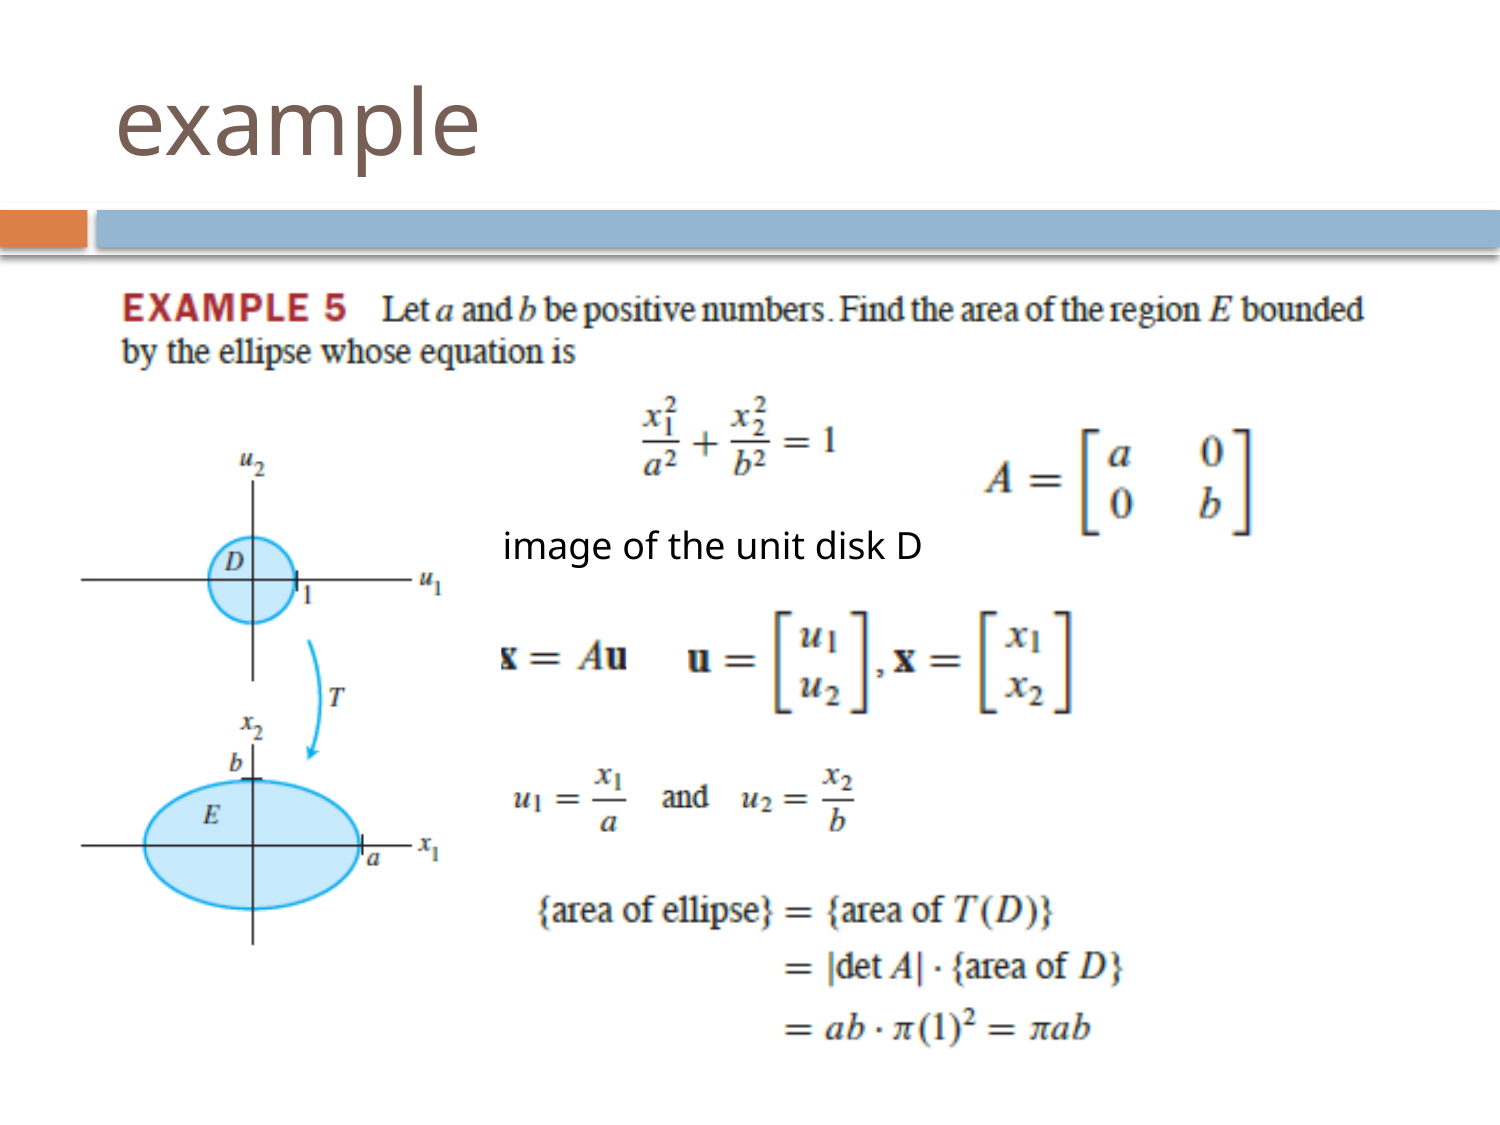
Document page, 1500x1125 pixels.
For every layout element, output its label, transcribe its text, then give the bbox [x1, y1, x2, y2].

picture [497, 750, 874, 845]
picture [500, 624, 627, 701]
picture [524, 879, 1178, 1070]
text_box image of the unit disk D [487, 514, 938, 575]
picture [687, 601, 1076, 732]
picture [49, 287, 1388, 975]
title example [99, 37, 1438, 200]
